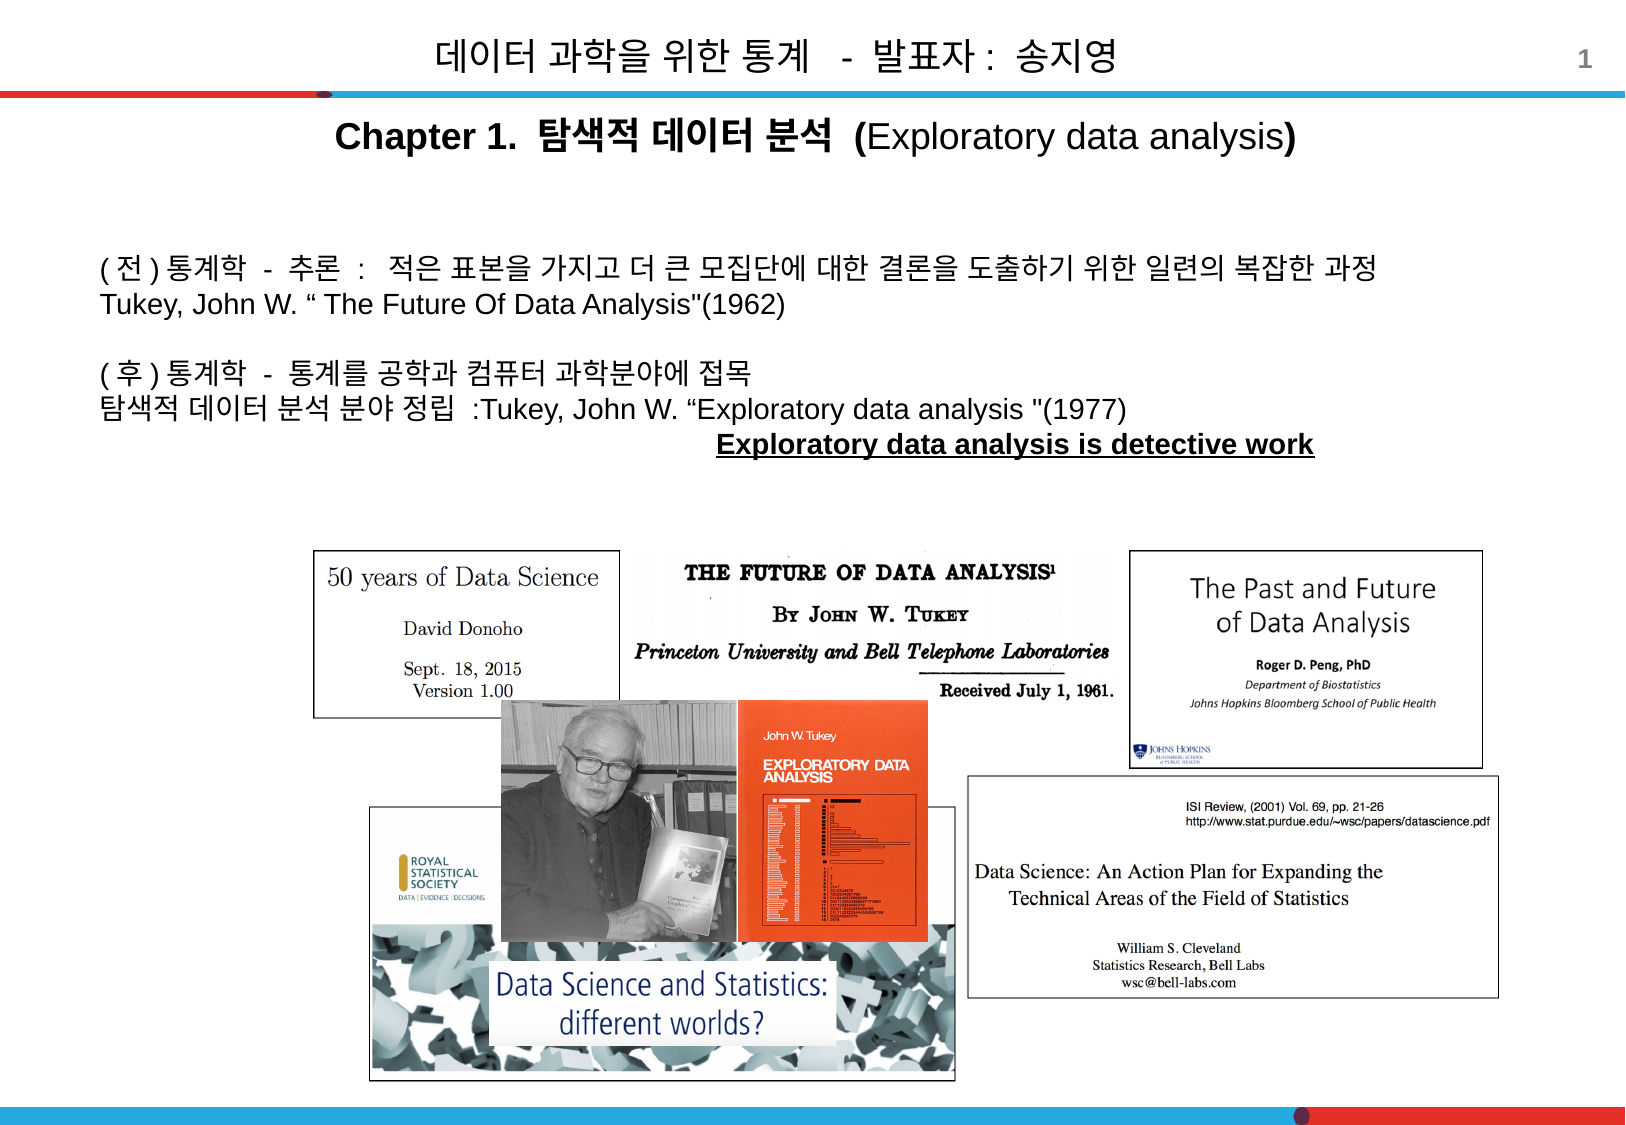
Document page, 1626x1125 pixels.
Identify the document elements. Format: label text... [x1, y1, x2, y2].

picture [1508, 91, 1625, 98]
text_box 데이터 과학을 위한 통계 - 발표자: 송지영 [45, 25, 1508, 104]
text_box Chapter 1. 탐색적 데이터 분석 (Exploratory data analysis) [36, 104, 1595, 166]
text_box 1 [1517, 32, 1605, 82]
picture [290, 543, 1508, 1089]
picture [0, 1107, 1625, 1125]
picture [0, 91, 45, 98]
text_box (전)통계학 - 추론 : 적은 표본을 가지고 더 큰 모집단에 대한 결론을 도출하기 위한 일련의 복잡한 과정 Tukey, John W. “ The Future Of Data Analysis"(1962) (후)통계학 - 통계를 공학과 컴퓨터 과학분야에 접목 탐색적 데이터 분석 분야 정립 :Tukey, John W. “Exploratory data analysis "(1977) Exploratory data analysis is detective work [84, 242, 1394, 642]
